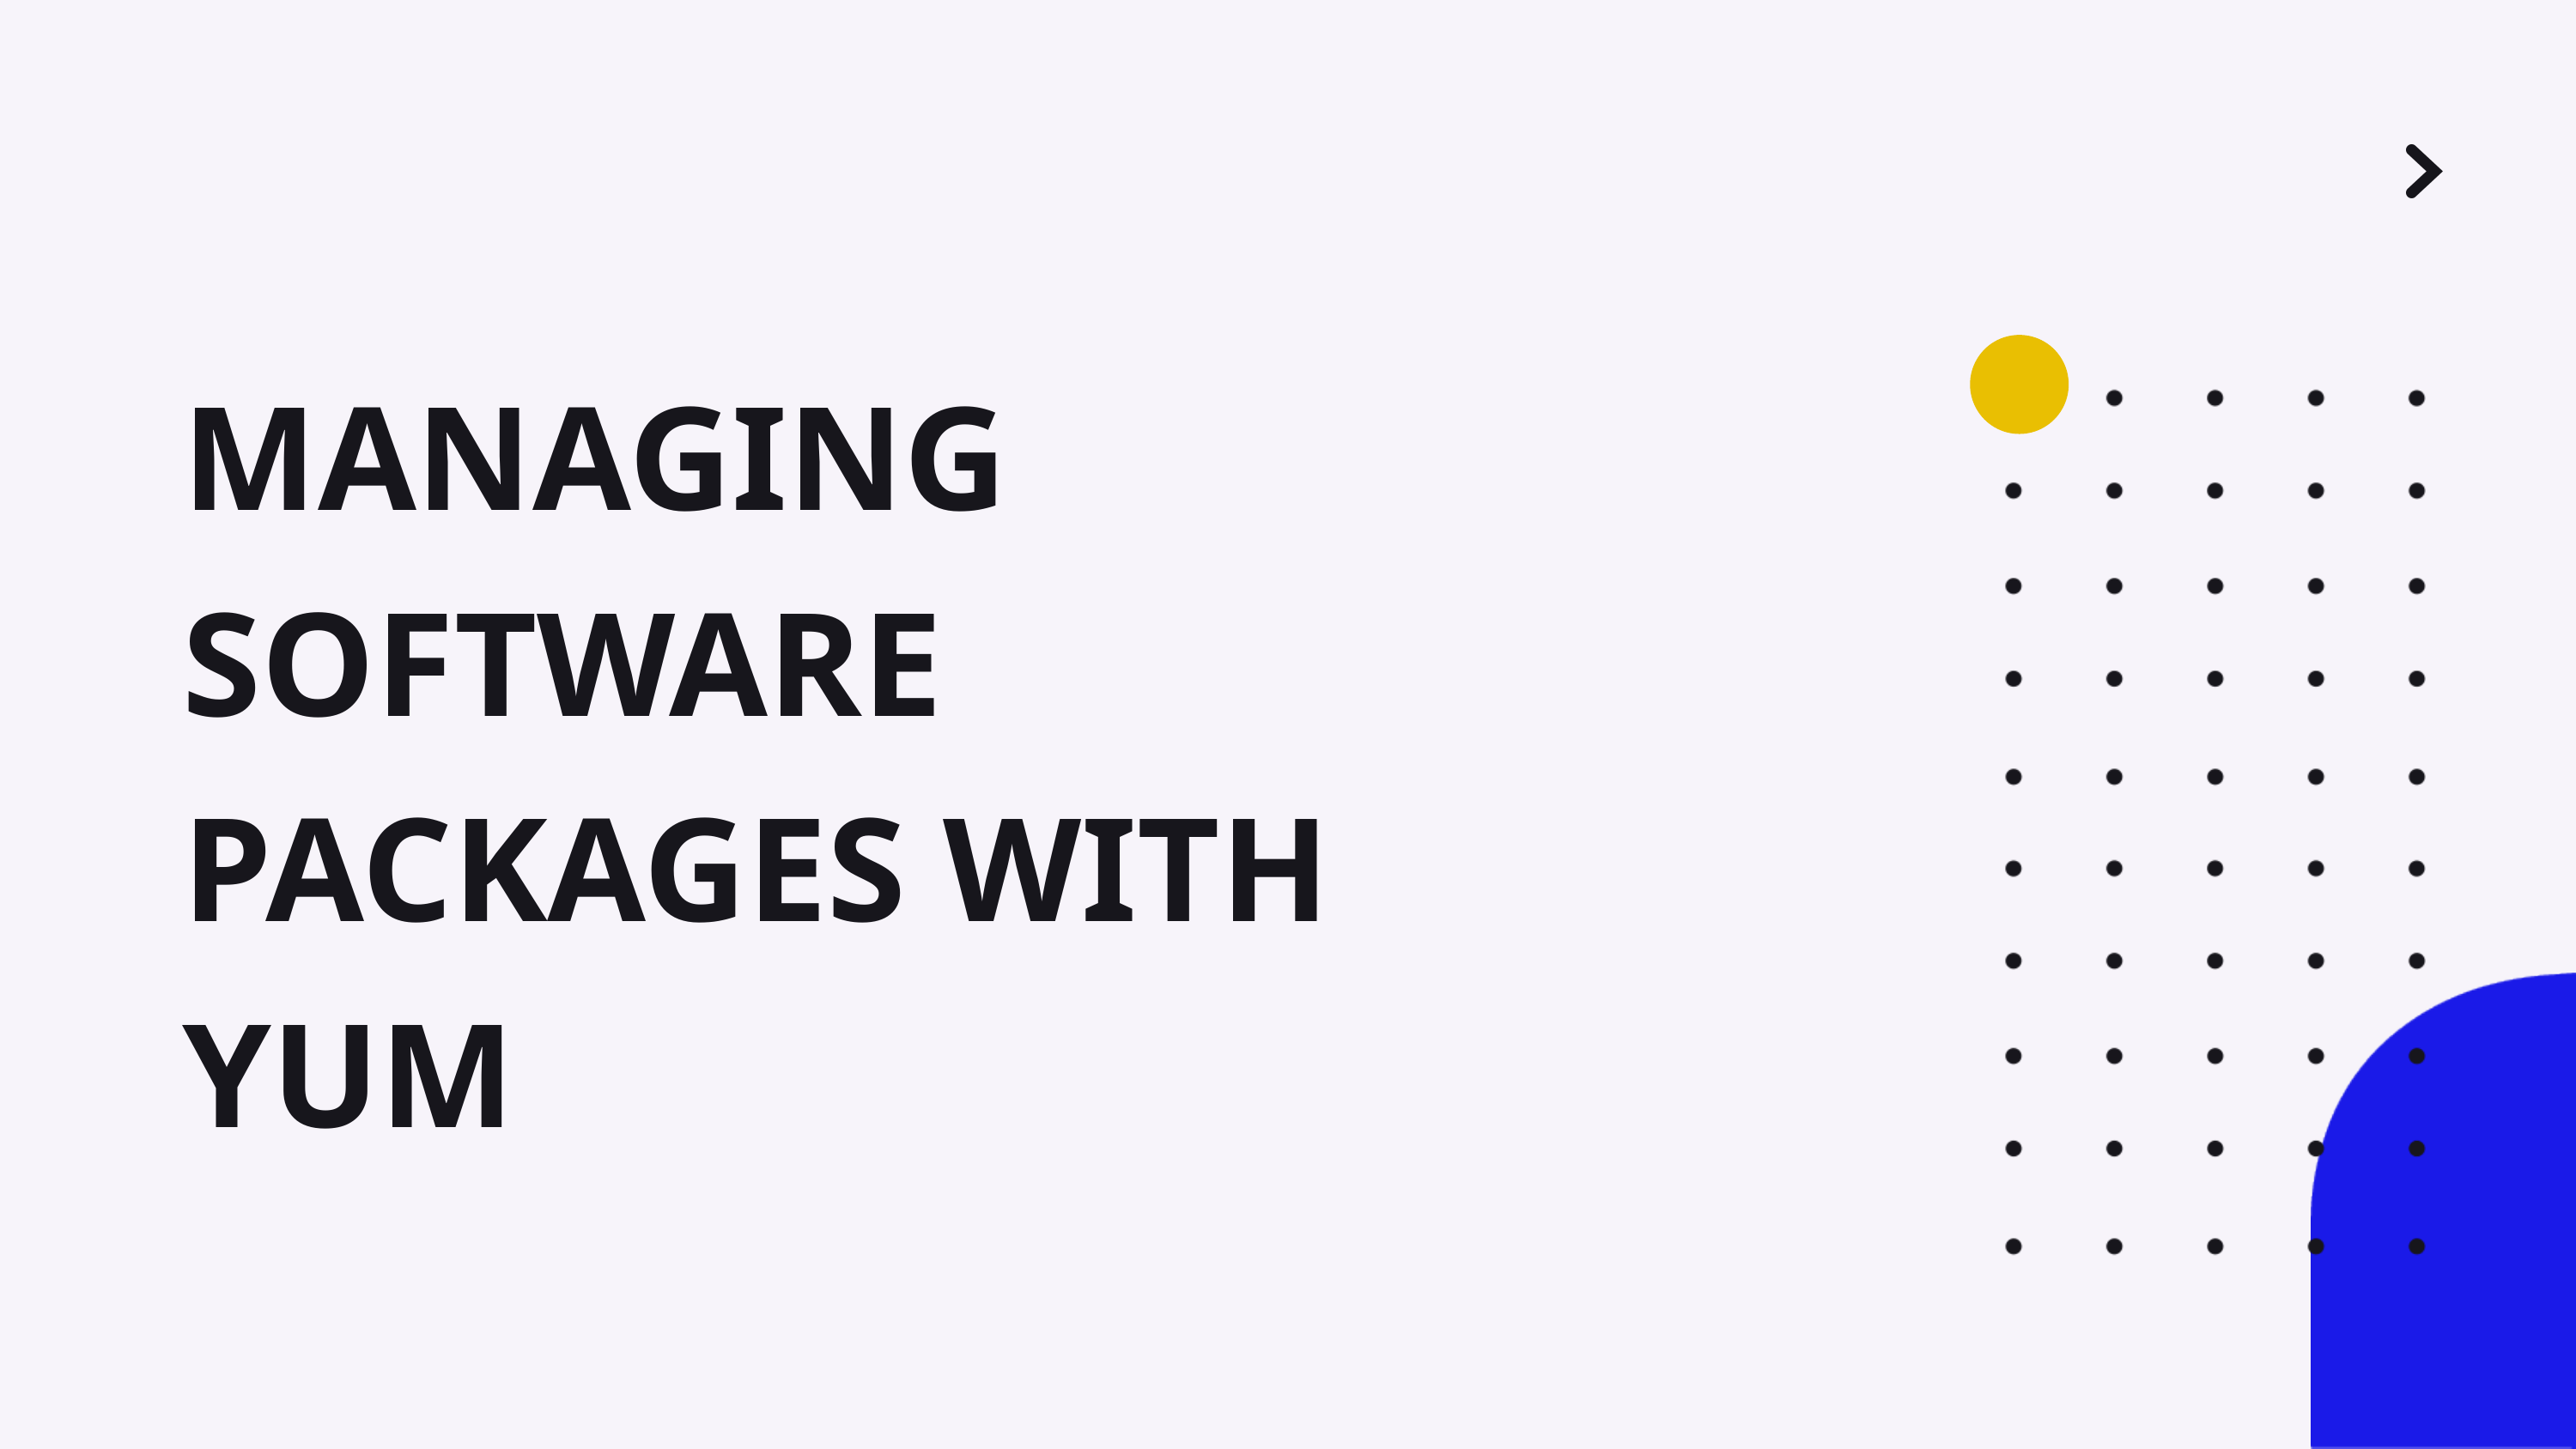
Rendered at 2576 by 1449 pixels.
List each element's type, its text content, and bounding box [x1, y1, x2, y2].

text_box MANAGING SOFTWARE PACKAGES WITH YUM [183, 332, 1514, 1157]
picture [2406, 144, 2443, 198]
picture [1995, 854, 2576, 1449]
picture [1995, 384, 2432, 791]
text_box [1970, 335, 2069, 425]
